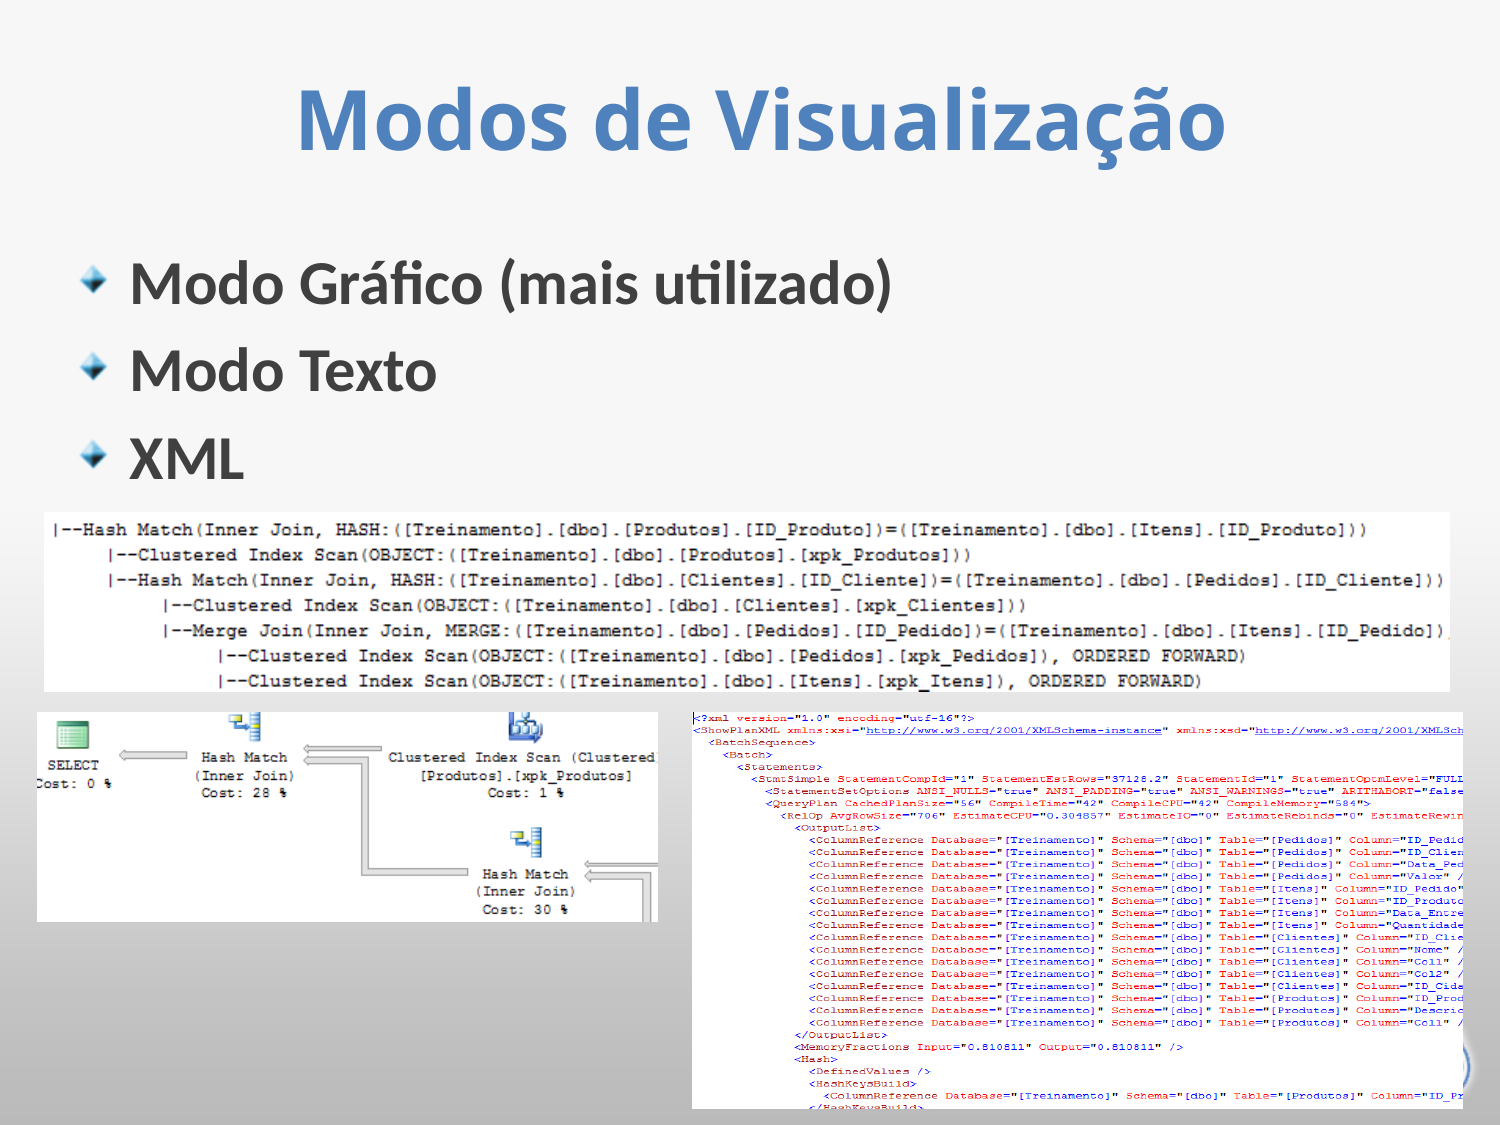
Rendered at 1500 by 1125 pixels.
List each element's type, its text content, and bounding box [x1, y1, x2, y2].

title Modos de Visualização [23, 58, 1500, 176]
list Modo Gráfico (mais utilizado) Modo Texto XML [58, 700, 1430, 961]
picture [0, 0, 1500, 1125]
list Modo Gráfico (mais utilizado) Modo Texto XML [58, 234, 1430, 510]
